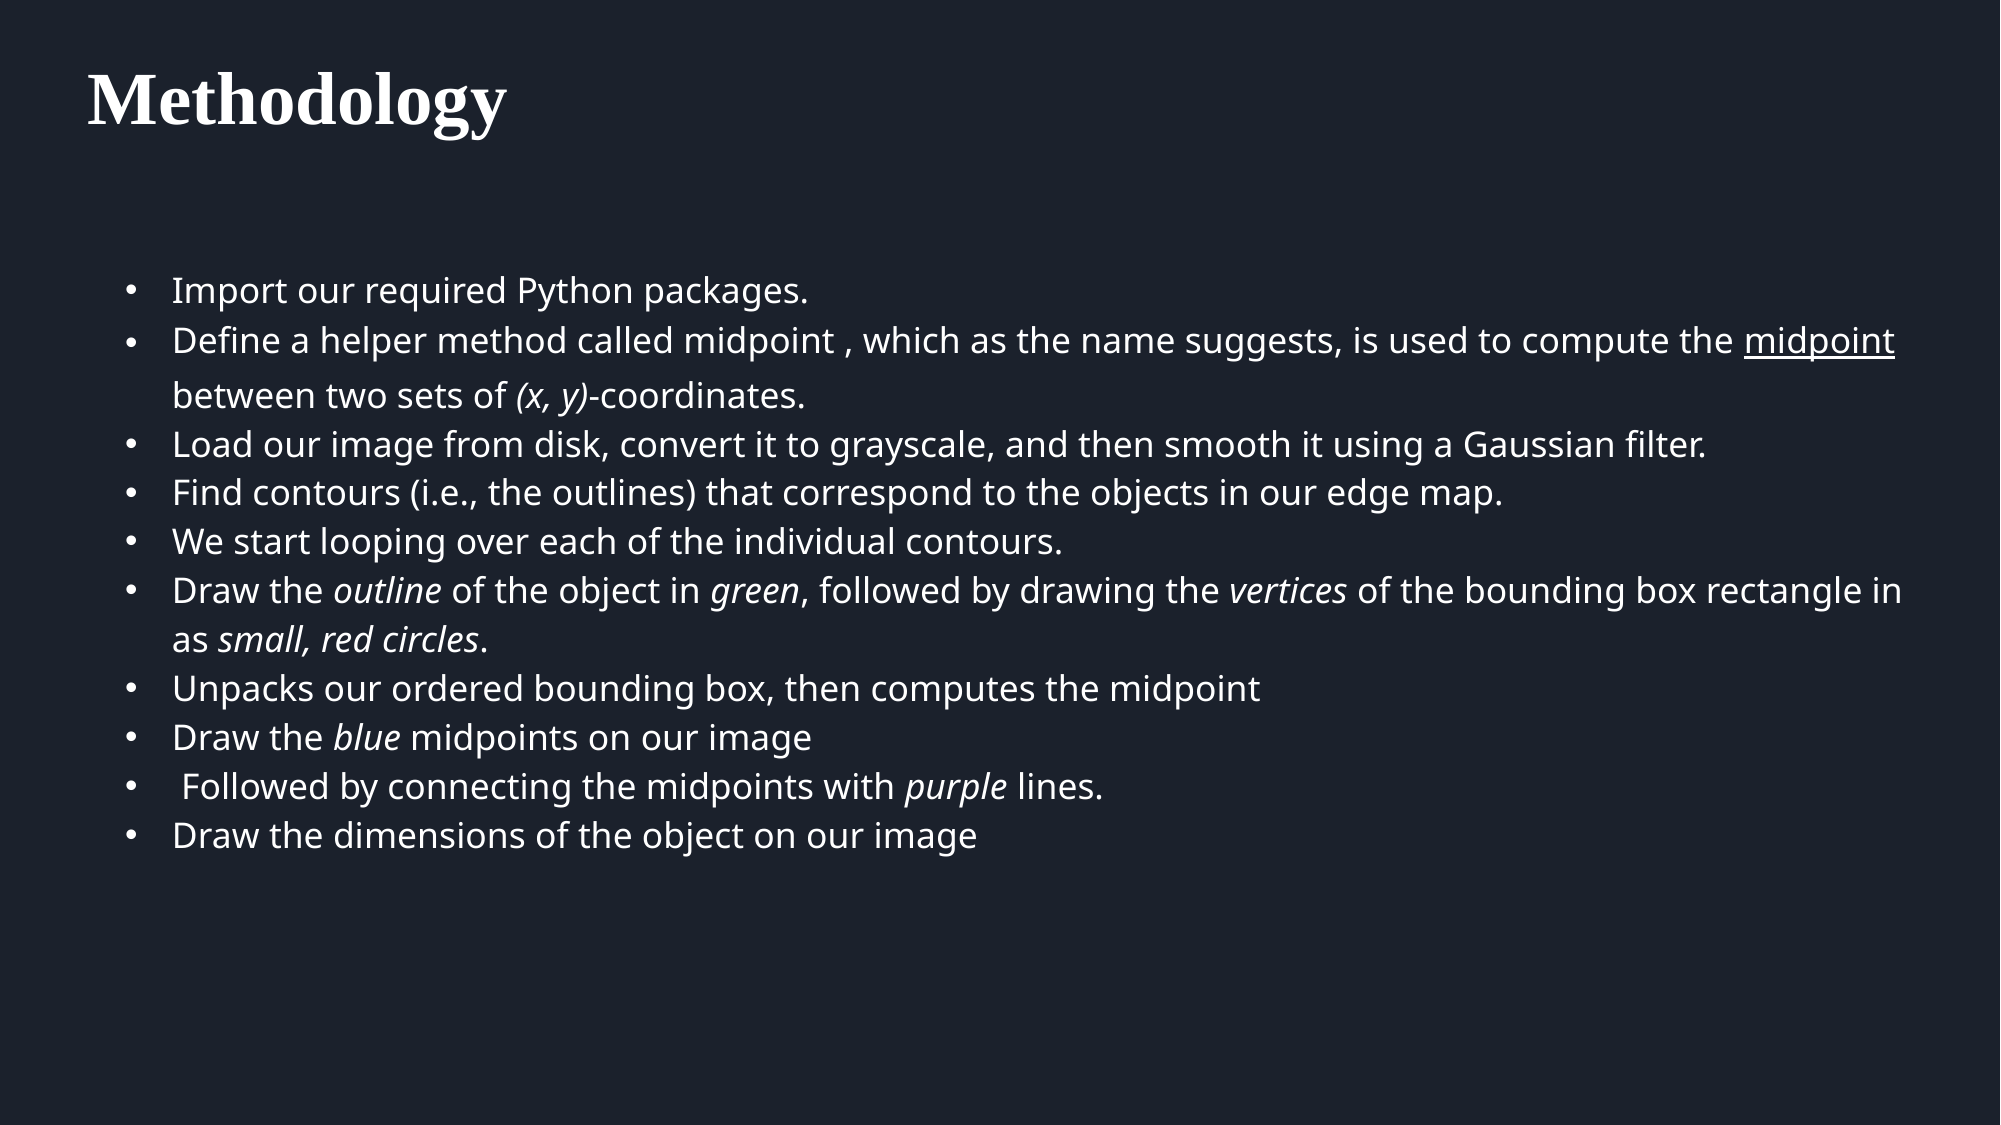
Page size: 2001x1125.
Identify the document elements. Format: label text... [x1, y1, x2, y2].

title Methodology [87, 49, 1778, 114]
list Import our required Python packages. Define a helper method called midpoint , which as the name suggests, is used to compute the midpoint between two sets of (x, y)-coordinates. Load our image from disk, convert it to grayscale, and then smooth it using a Gaussian filter. Find contours (i.e., the outlines) that correspond to the objects in our edge map. We start looping over each of the individual contours. Draw the outline of the object in green, followed by drawing the vertices of the bounding box rectangle in as small, red circles. Unpacks our ordered bounding box, then computes the midpoint Draw the blue midpoints on our image Followed by connecting the midpoints with purple lines. Draw the dimensions of the object on our image [87, 261, 1913, 954]
